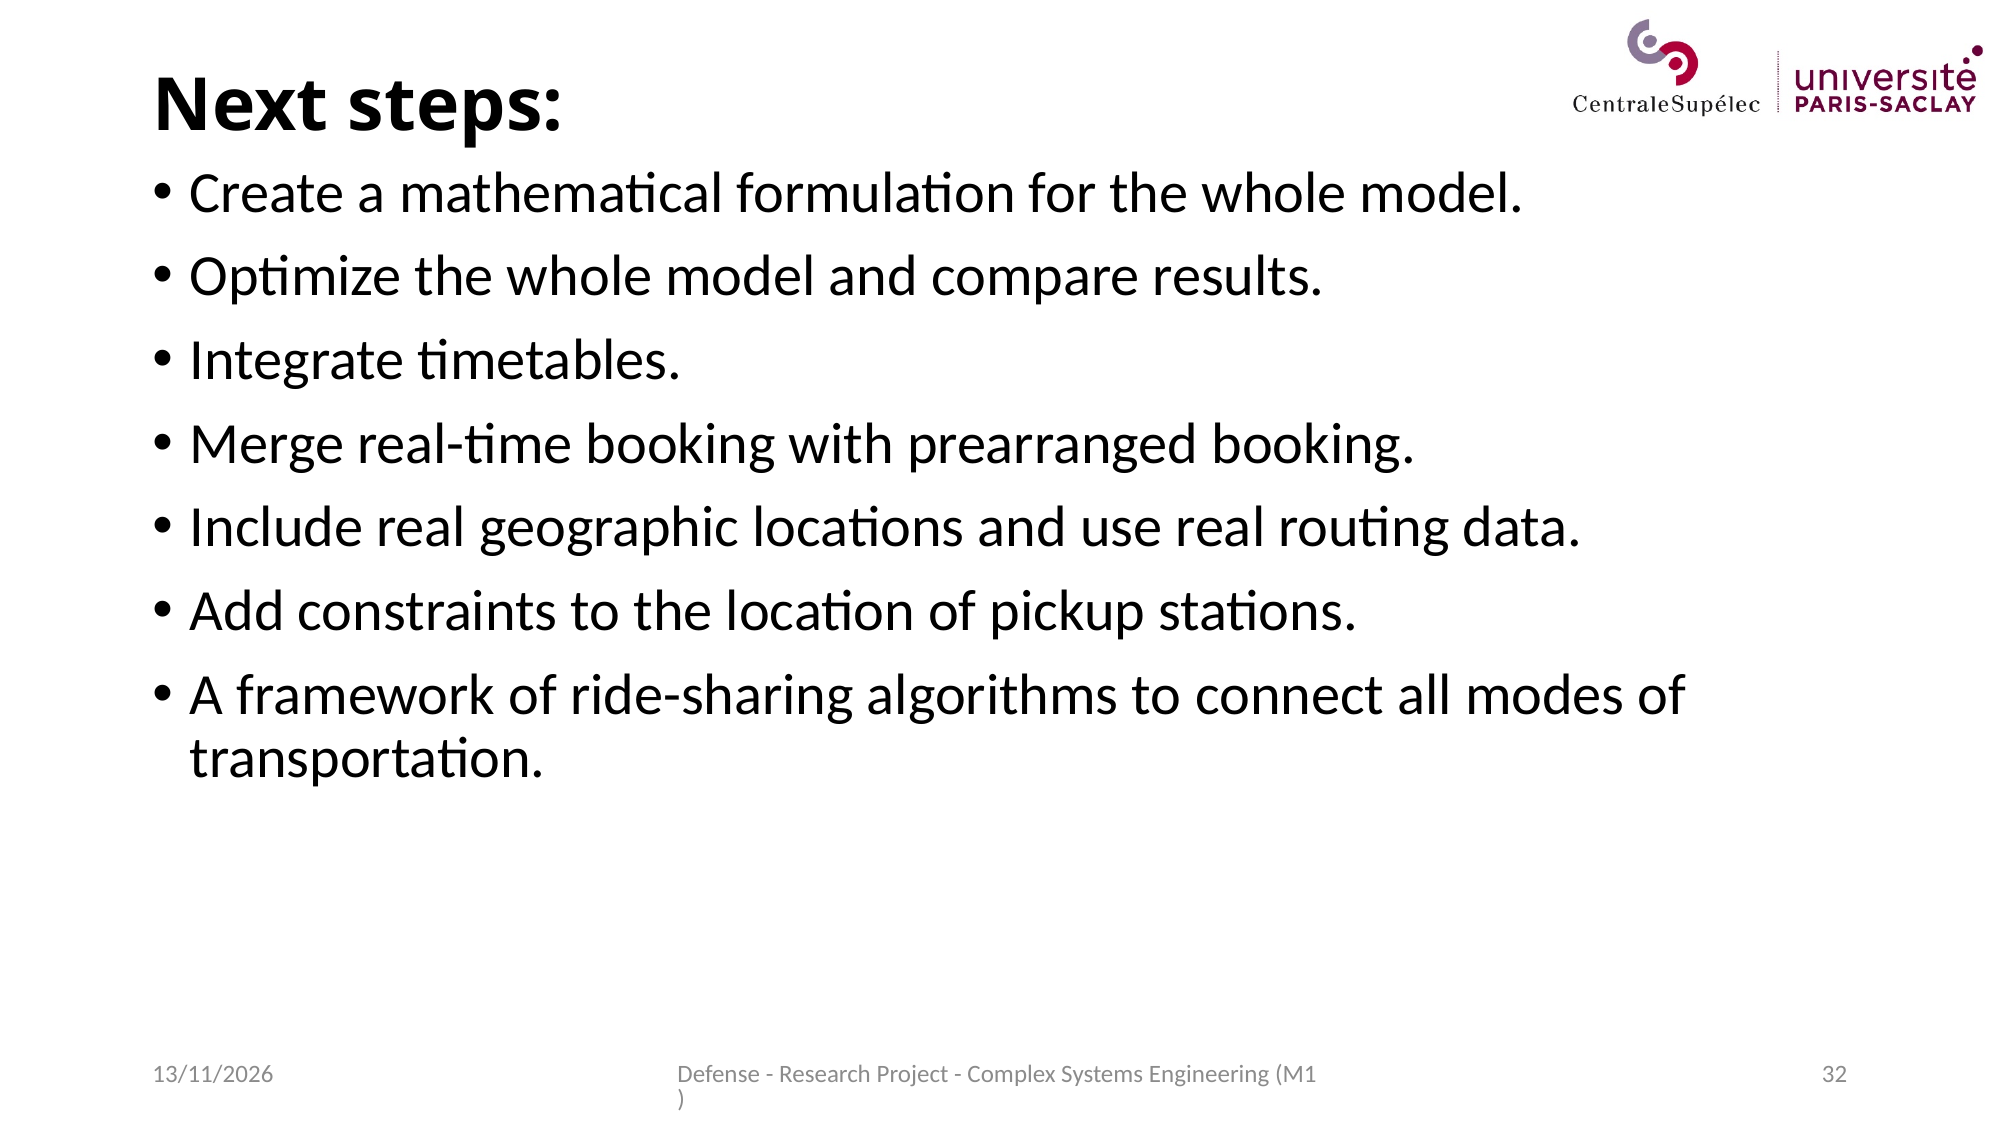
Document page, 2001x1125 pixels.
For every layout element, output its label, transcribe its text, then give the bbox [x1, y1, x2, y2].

picture [1557, 0, 2000, 130]
title Next steps: [137, 59, 1863, 154]
slide_number 32 [1412, 1042, 1863, 1103]
footer Defense - Research Project - Complex Systems Engineering (M1) [662, 1042, 1338, 1103]
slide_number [137, 1042, 588, 1103]
list Create a mathematical formulation for the whole model. Optimize the whole model and compare results. Integrate timetables. Merge real-time booking with prearranged booking. Include real geographic locations and use real routing data. Add constraints to the location of pickup stations. A framework of ride-sharing algorithms to connect all modes of transportation. [137, 154, 1863, 1014]
